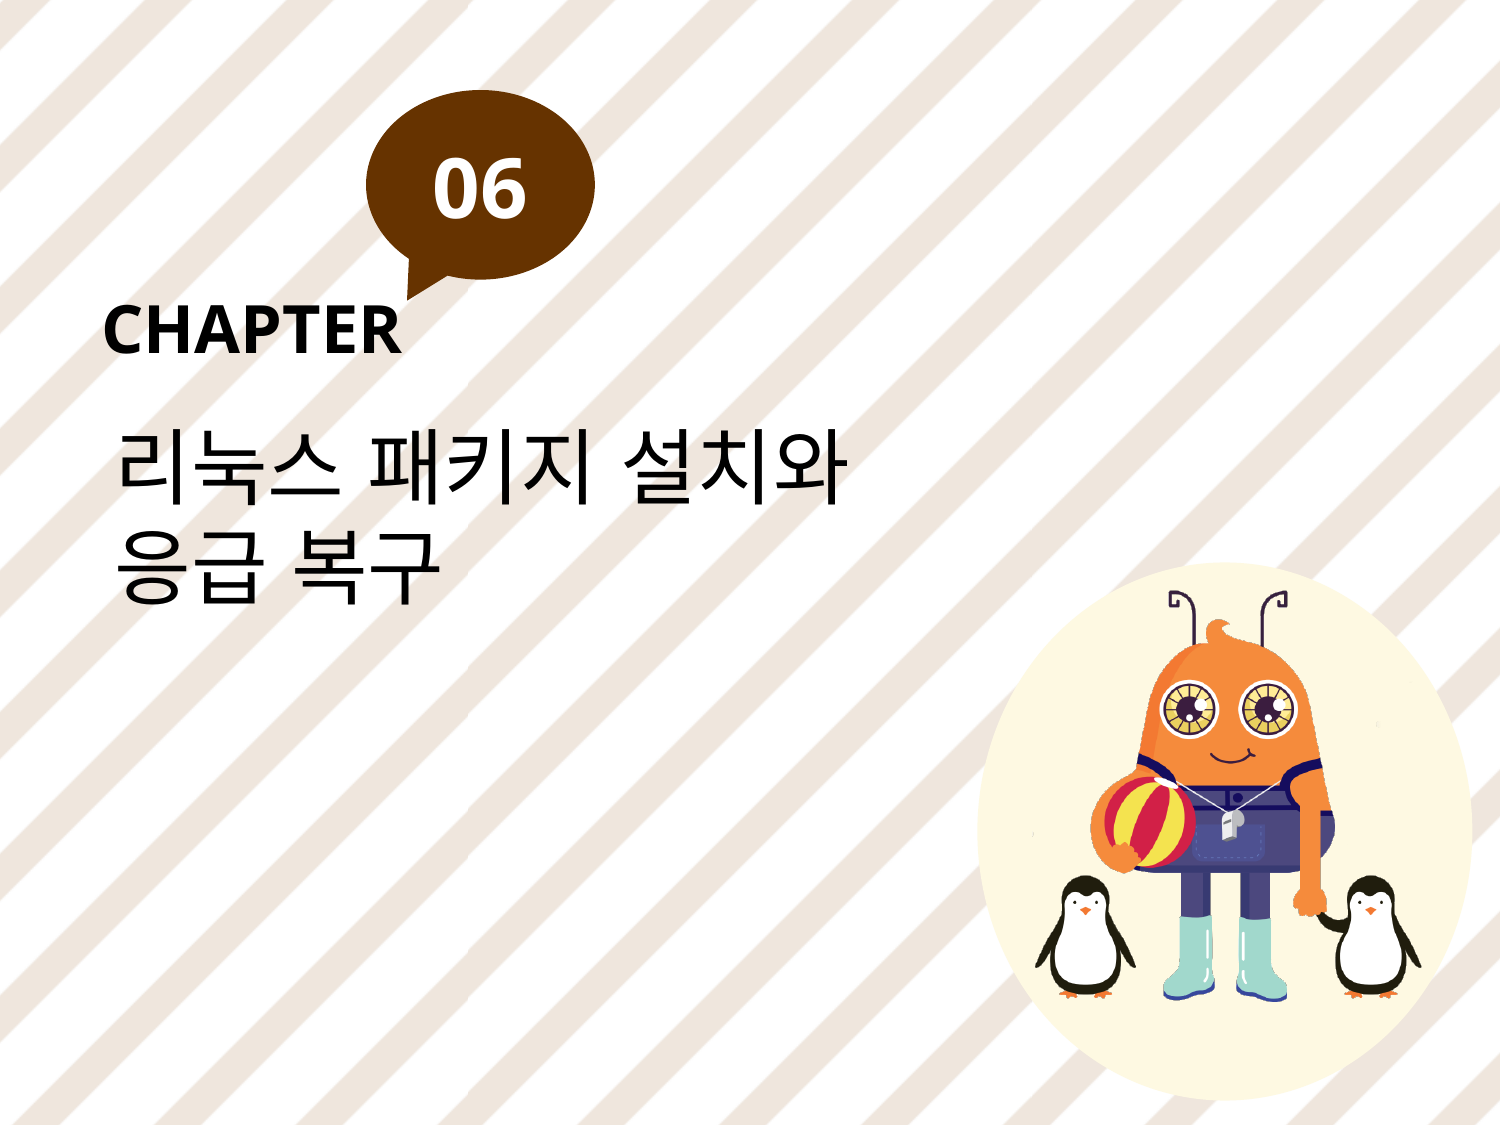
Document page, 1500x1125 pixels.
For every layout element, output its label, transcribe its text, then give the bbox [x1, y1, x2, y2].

text_box 06 [363, 87, 597, 303]
text_box 리눅스 패키지 설치와 응급 복구 [100, 407, 1070, 636]
text_box CHAPTER [41, 279, 480, 397]
picture [0, 0, 1500, 1125]
